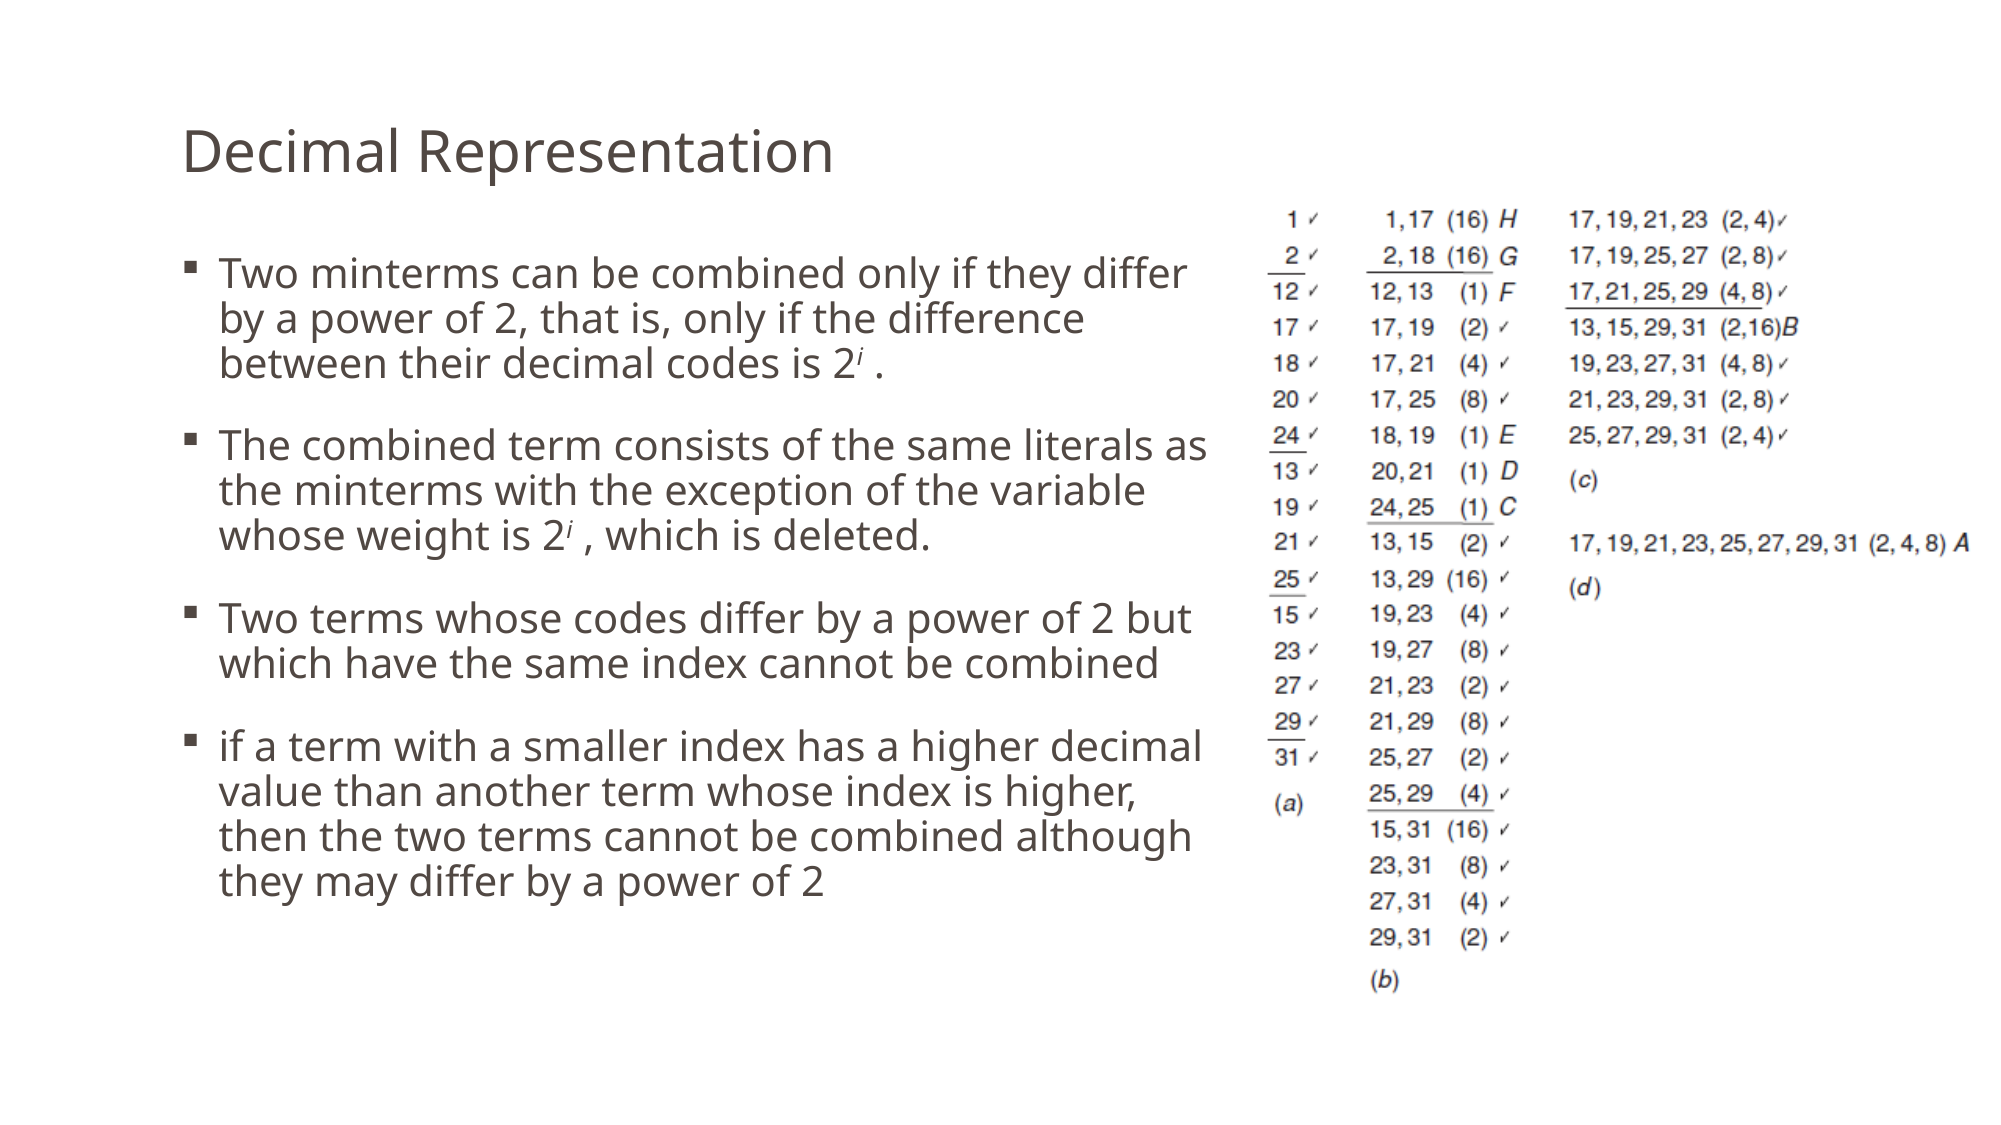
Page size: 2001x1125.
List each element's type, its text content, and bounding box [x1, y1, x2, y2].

title Decimal Representation [181, 12, 1819, 193]
list Two minterms can be combined only if they differ by a power of 2, that is, only if the difference between their decimal codes is 2i . The combined term consists of the same literals as the minterms with the exception of the variable whose weight is 2i , which is deleted. Two terms whose codes differ by a power of 2 but which have the same index cannot be combined if a term with a smaller index has a higher decimal value than another term whose index is higher, then the two terms cannot be combined although they may differ by a power of 2 [181, 244, 1226, 995]
picture [1232, 178, 2000, 1013]
